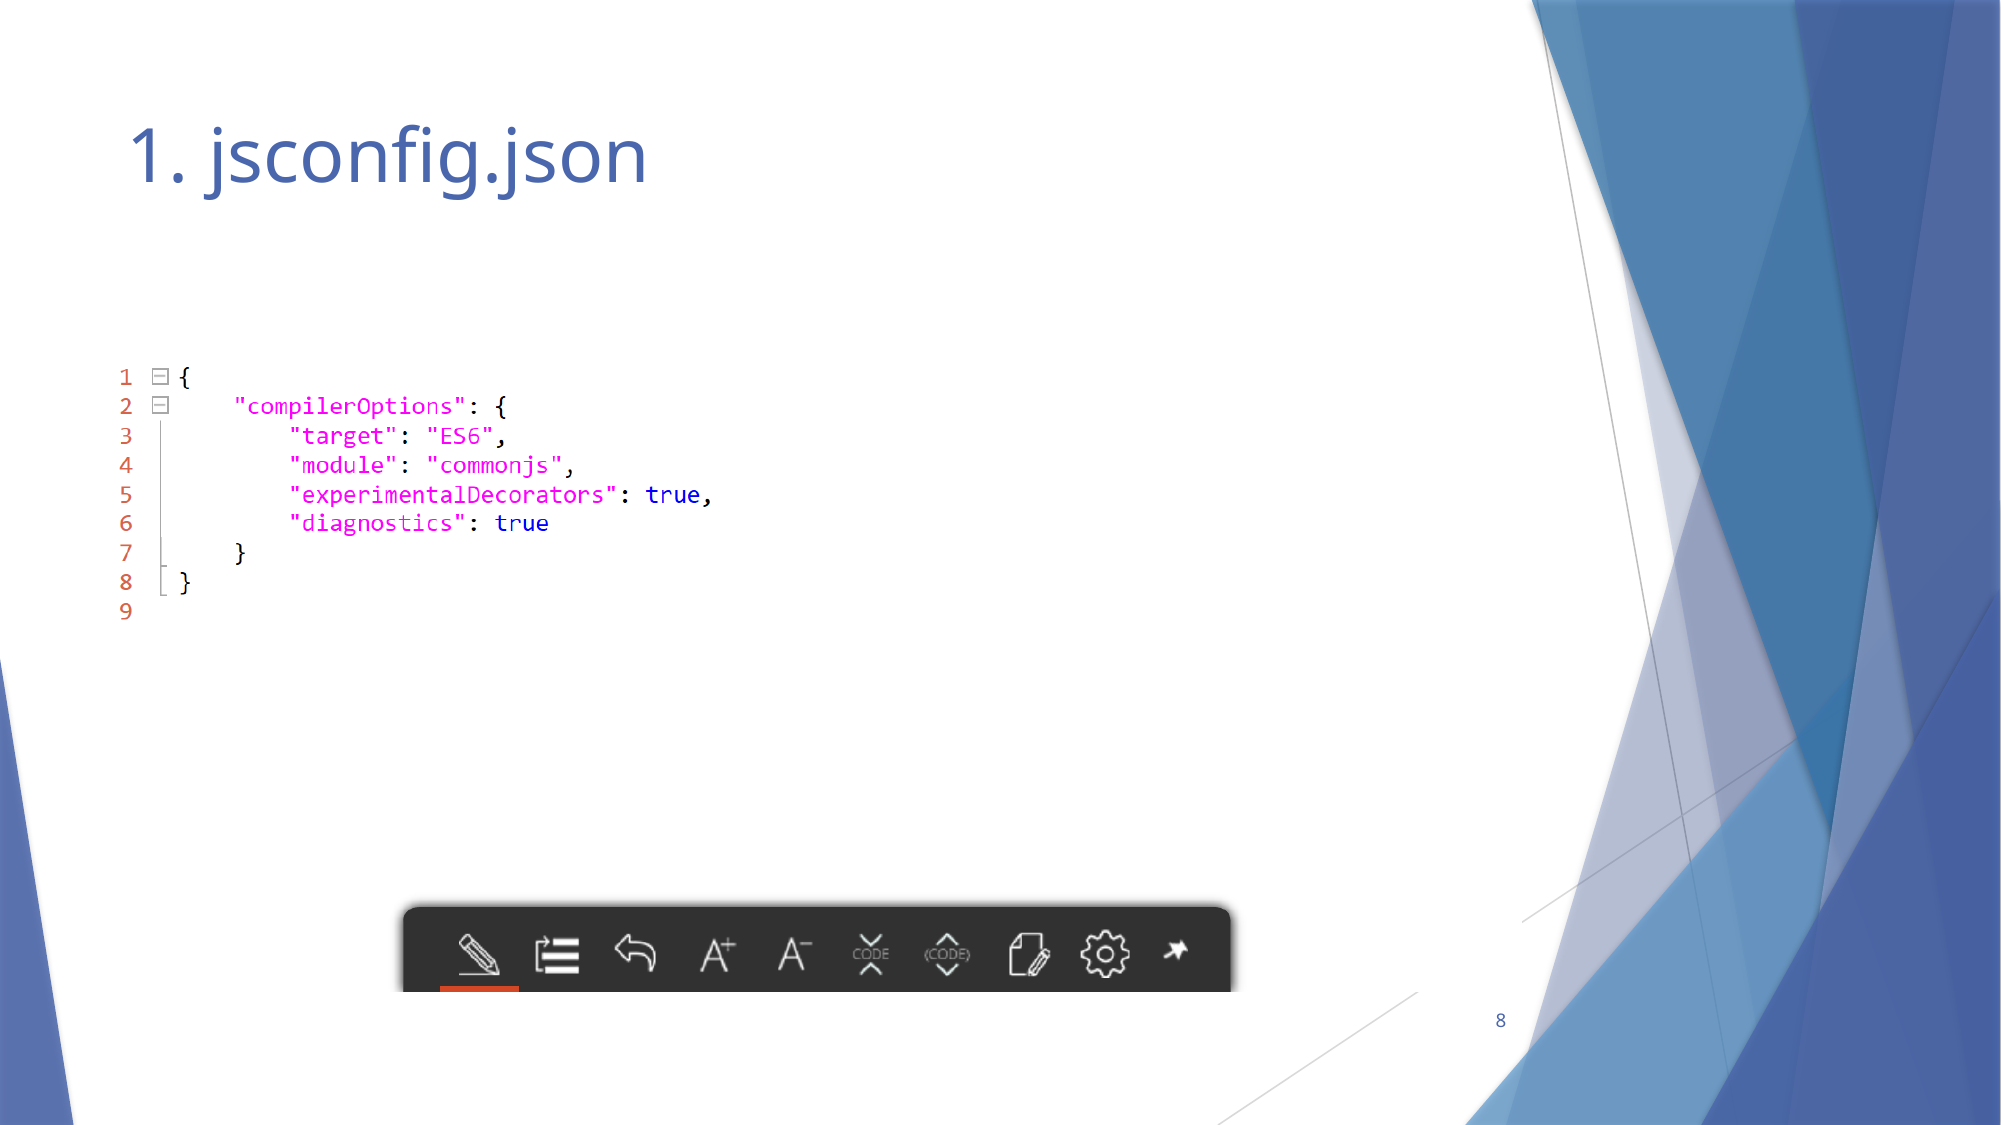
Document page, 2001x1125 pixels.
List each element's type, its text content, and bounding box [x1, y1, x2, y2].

slide_number 8 [1409, 991, 1522, 1051]
title 1. jsconfig.json [111, 99, 1522, 317]
picture [111, 354, 1522, 992]
